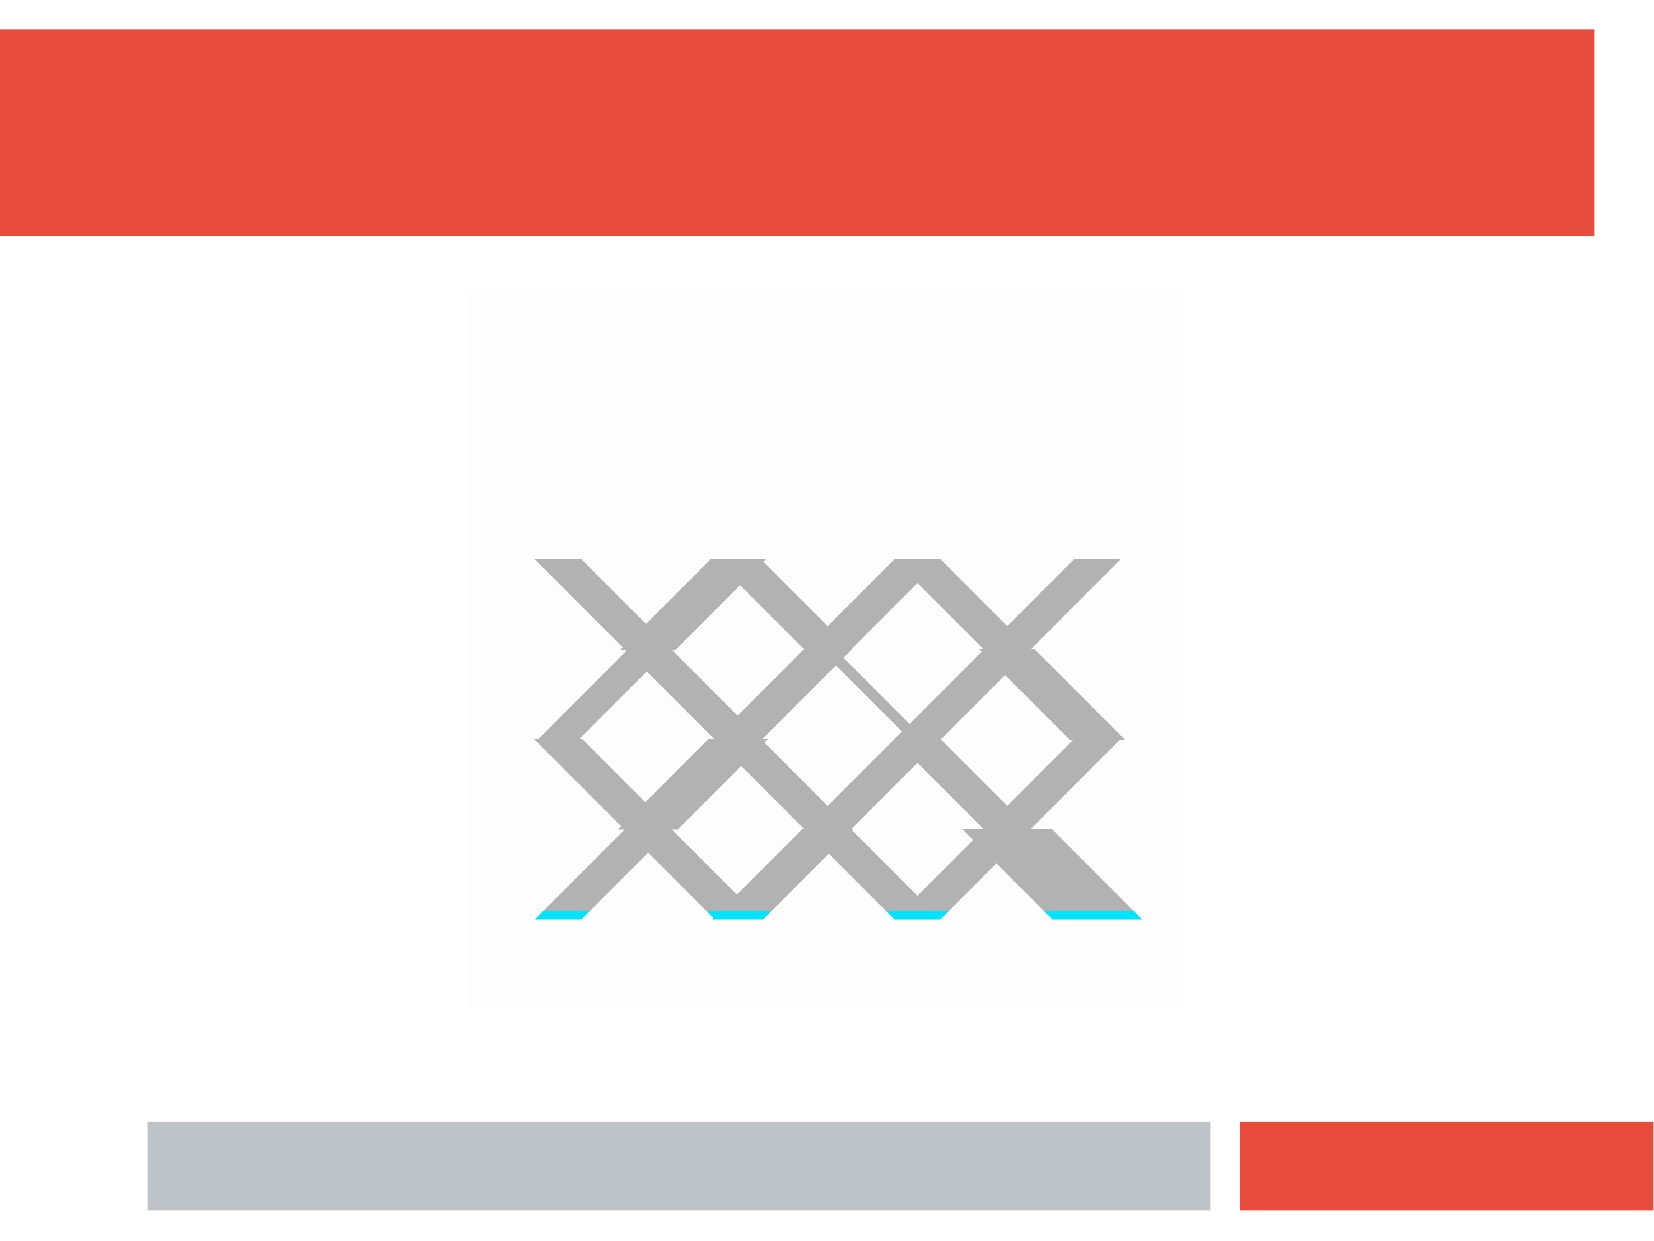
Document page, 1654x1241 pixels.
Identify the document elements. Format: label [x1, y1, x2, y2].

text_box [82, 49, 1571, 257]
text_box [466, 289, 1187, 1010]
